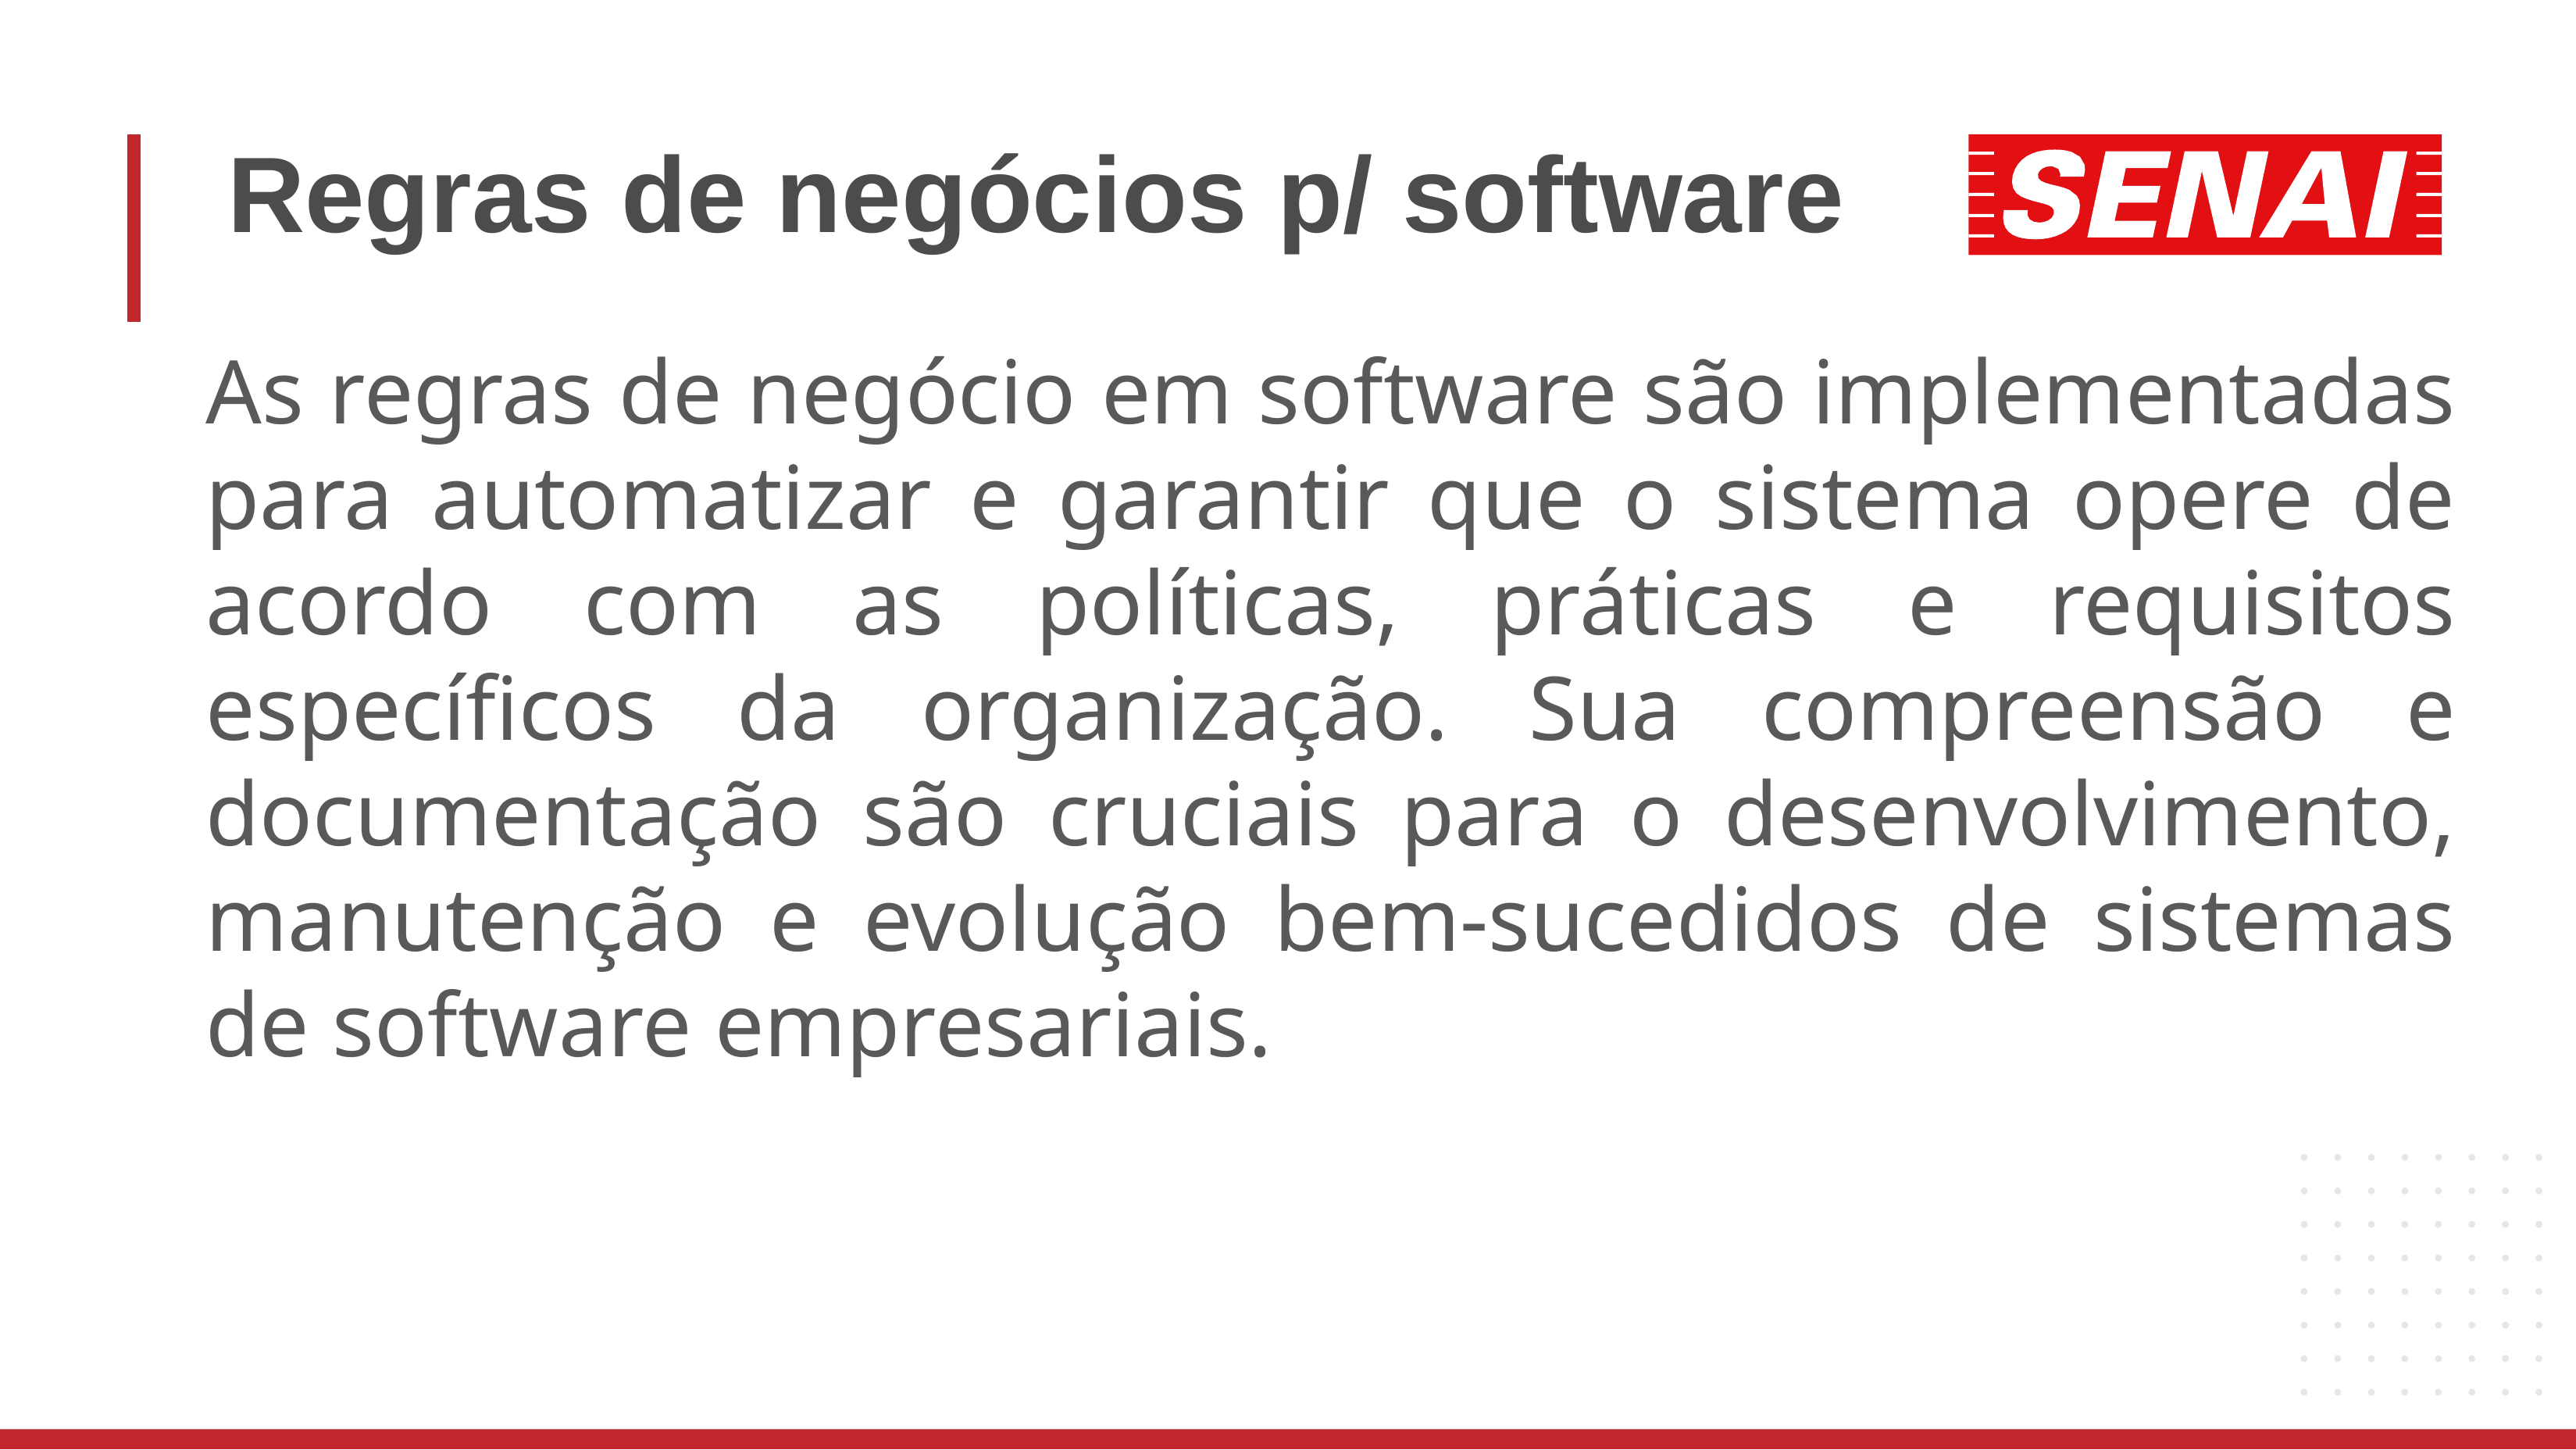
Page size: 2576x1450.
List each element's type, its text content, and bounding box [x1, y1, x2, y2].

text_box [2502, 1355, 2509, 1362]
text_box [2435, 1221, 2442, 1228]
text_box [2334, 1321, 2342, 1329]
text_box [2502, 1288, 2509, 1295]
text_box [2535, 1221, 2542, 1228]
text_box [2502, 1321, 2509, 1329]
text_box [2502, 1188, 2509, 1195]
text_box [2300, 1321, 2308, 1329]
text_box [2367, 1254, 2375, 1262]
text_box [2502, 1221, 2509, 1228]
text_box [2535, 1188, 2542, 1195]
text_box [2435, 1254, 2442, 1262]
text_box [2334, 1154, 2342, 1161]
text_box [2435, 1288, 2442, 1295]
text_box [2367, 1188, 2375, 1195]
text_box [2401, 1154, 2409, 1161]
text_box [2468, 1254, 2476, 1262]
text_box [2300, 1288, 2308, 1295]
text_box [2334, 1388, 2342, 1396]
text_box [2435, 1355, 2442, 1362]
text_box [2367, 1221, 2375, 1228]
text_box [2367, 1288, 2375, 1295]
text_box [2435, 1321, 2442, 1329]
text_box [2367, 1321, 2375, 1329]
text_box [2535, 1154, 2542, 1161]
text_box [2401, 1355, 2409, 1362]
text_box [2401, 1221, 2409, 1228]
text_box [2367, 1388, 2375, 1396]
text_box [1968, 134, 2442, 255]
text_box [2300, 1154, 2308, 1161]
text_box [0, 1429, 2576, 1449]
text_box [2468, 1221, 2476, 1228]
text_box [2535, 1388, 2542, 1396]
text_box [2535, 1288, 2542, 1295]
text_box [2300, 1388, 2308, 1396]
text_box [2502, 1388, 2509, 1396]
text_box [2401, 1388, 2409, 1396]
text_box [2334, 1188, 2342, 1195]
text_box [2300, 1221, 2308, 1228]
text_box [2535, 1321, 2542, 1329]
text_box [2401, 1188, 2409, 1195]
text_box As regras de negócio em software são implementadas para automatizar e garantir que o sistema opere de acordo com as políticas, práticas e requisitos específicos da organização. Sua compreensão e documentação são cruciais para o desenvolvimento, manutenção e evolução bem-sucedidos de sistemas de software empresariais. [194, 330, 2469, 1080]
text_box [2468, 1388, 2476, 1396]
text_box [2367, 1154, 2375, 1161]
title Regras de negócios p/ software [226, 123, 1877, 330]
text_box [2367, 1355, 2375, 1362]
text_box [2334, 1355, 2342, 1362]
text_box [2468, 1288, 2476, 1295]
text_box [2401, 1288, 2409, 1295]
text_box [2468, 1321, 2476, 1329]
text_box [2468, 1154, 2476, 1161]
text_box [2300, 1254, 2308, 1262]
text_box [2435, 1388, 2442, 1396]
text_box [2334, 1288, 2342, 1295]
text_box [2502, 1254, 2509, 1262]
text_box [2300, 1355, 2308, 1362]
text_box [2535, 1254, 2542, 1262]
text_box [2435, 1154, 2442, 1161]
text_box [2300, 1188, 2308, 1195]
text_box [2401, 1254, 2409, 1262]
text_box [2334, 1254, 2342, 1262]
text_box [2535, 1355, 2542, 1362]
text_box [2502, 1154, 2509, 1161]
text_box [2468, 1355, 2476, 1362]
text_box [2334, 1221, 2342, 1228]
text_box [2401, 1321, 2409, 1329]
text_box [2435, 1188, 2442, 1195]
text_box [2468, 1188, 2476, 1195]
